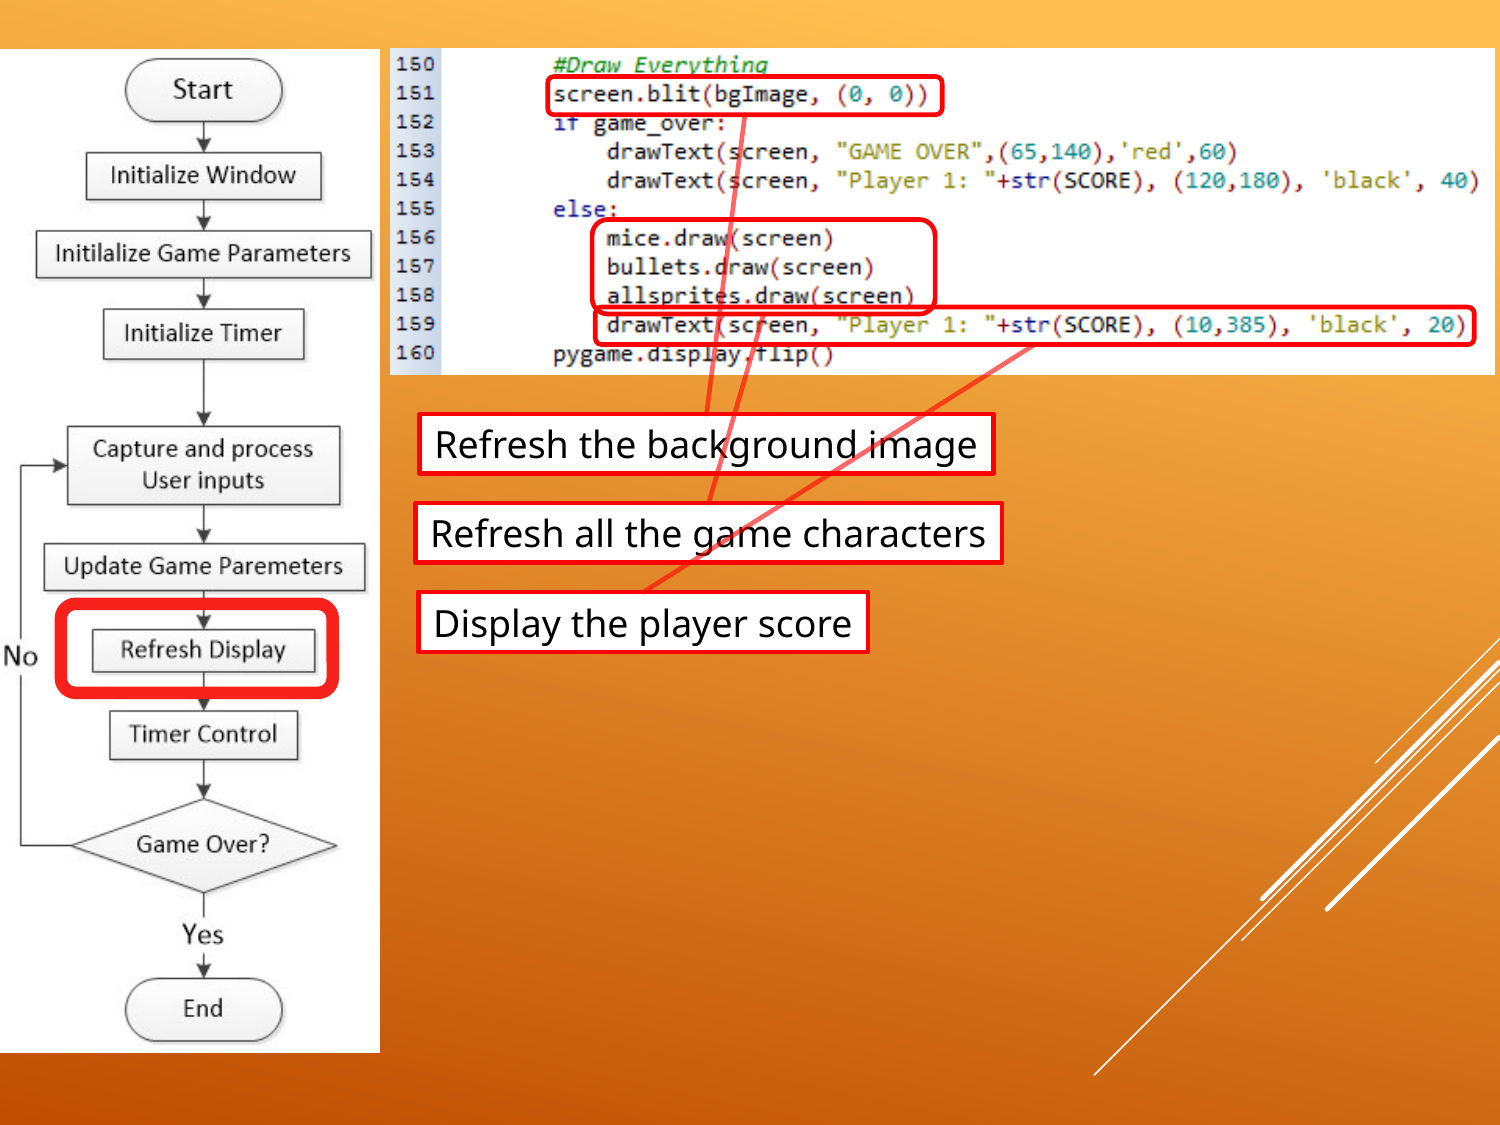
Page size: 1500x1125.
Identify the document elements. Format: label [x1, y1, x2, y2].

text_box [399, 219, 1018, 564]
text_box [404, 76, 1009, 219]
picture [390, 48, 1495, 376]
picture [0, 48, 380, 1053]
text_box [409, 306, 1475, 654]
